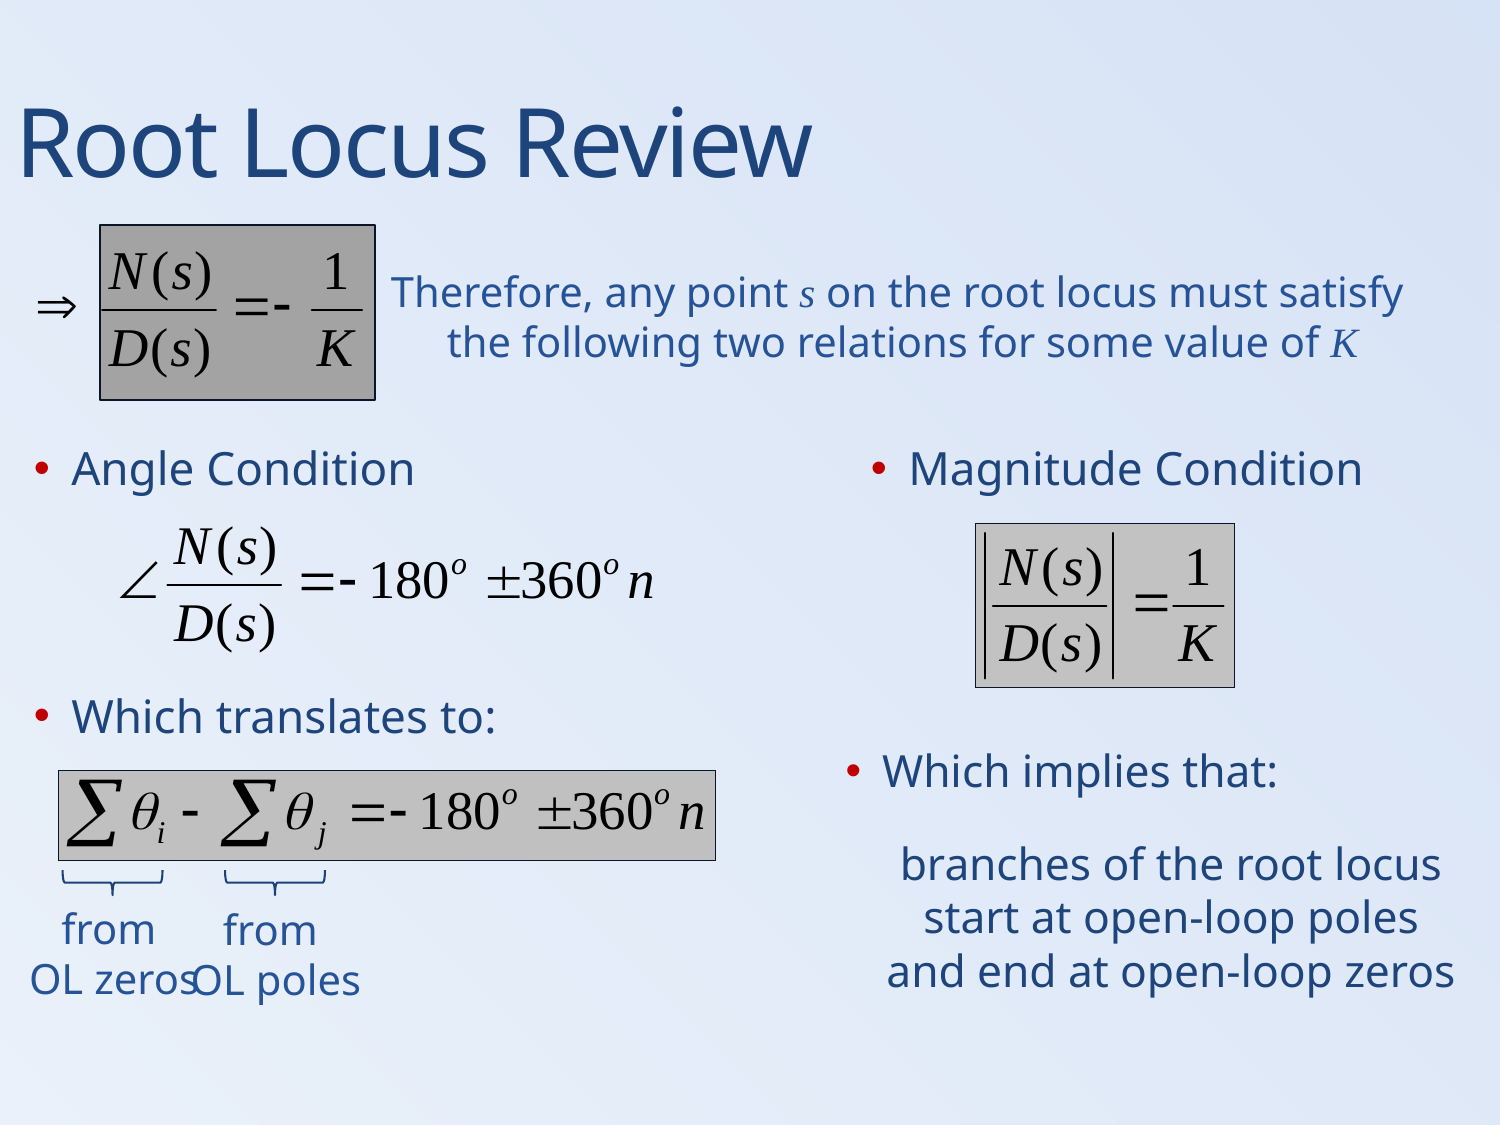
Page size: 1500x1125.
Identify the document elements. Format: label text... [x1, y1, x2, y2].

text_box [98, 394, 377, 402]
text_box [57, 769, 716, 862]
text_box from OL poles [175, 896, 376, 1012]
text_box [224, 870, 327, 896]
text_box [98, 223, 377, 231]
list Angle Condition [0, 432, 663, 487]
list Which translates to: [0, 487, 663, 1005]
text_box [109, 511, 664, 663]
title Root Locus Review [0, 45, 1250, 233]
list Magnitude Condition [836, 432, 1500, 538]
text_box from OL zeros [14, 895, 214, 1010]
text_box Therefore, any point s on the root locus must satisfy the following two relations for some value of K [386, 258, 1429, 374]
list Which implies that: branches of the root locus start at open-loop poles and end at open-loop zeros [812, 487, 1476, 1050]
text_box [27, 236, 376, 388]
text_box [61, 870, 164, 895]
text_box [974, 523, 1236, 688]
